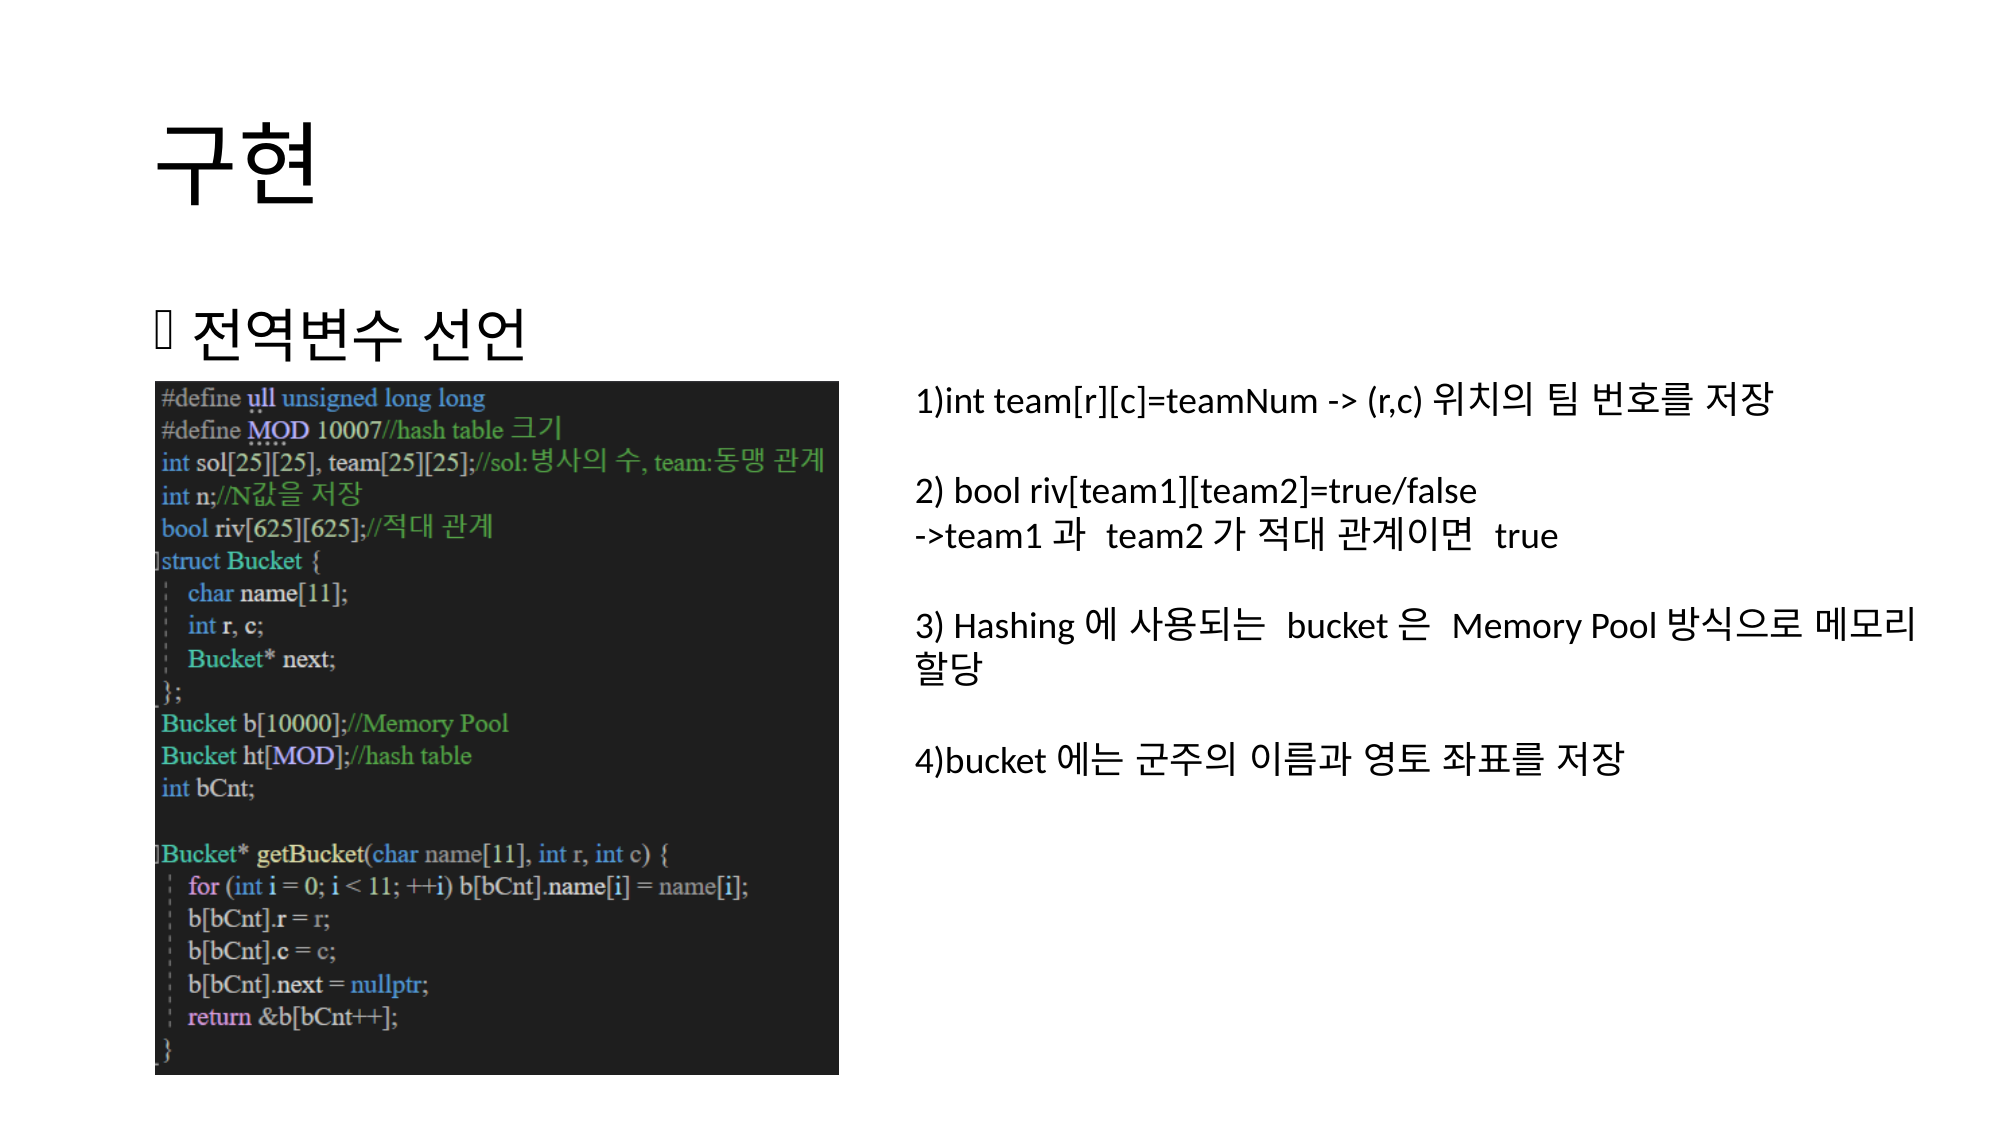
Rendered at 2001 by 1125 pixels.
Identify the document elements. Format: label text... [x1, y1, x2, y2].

list 전역변수 선언 [138, 299, 1864, 1014]
text_box 1)int team[r][c]=teamNum -> (r,c)위치의 팀 번호를 저장 2) bool riv[team1][team2]=true/false ->team1과 team2가 적대 관계이면 true 3) Hashing에 사용되는 bucket은 Memory Pool방식으로 메모리 할당 4)bucket에는 군주의 이름과 영토 좌표를 저장 [900, 369, 1954, 789]
picture [155, 381, 839, 1075]
title 구현 [138, 60, 1864, 278]
